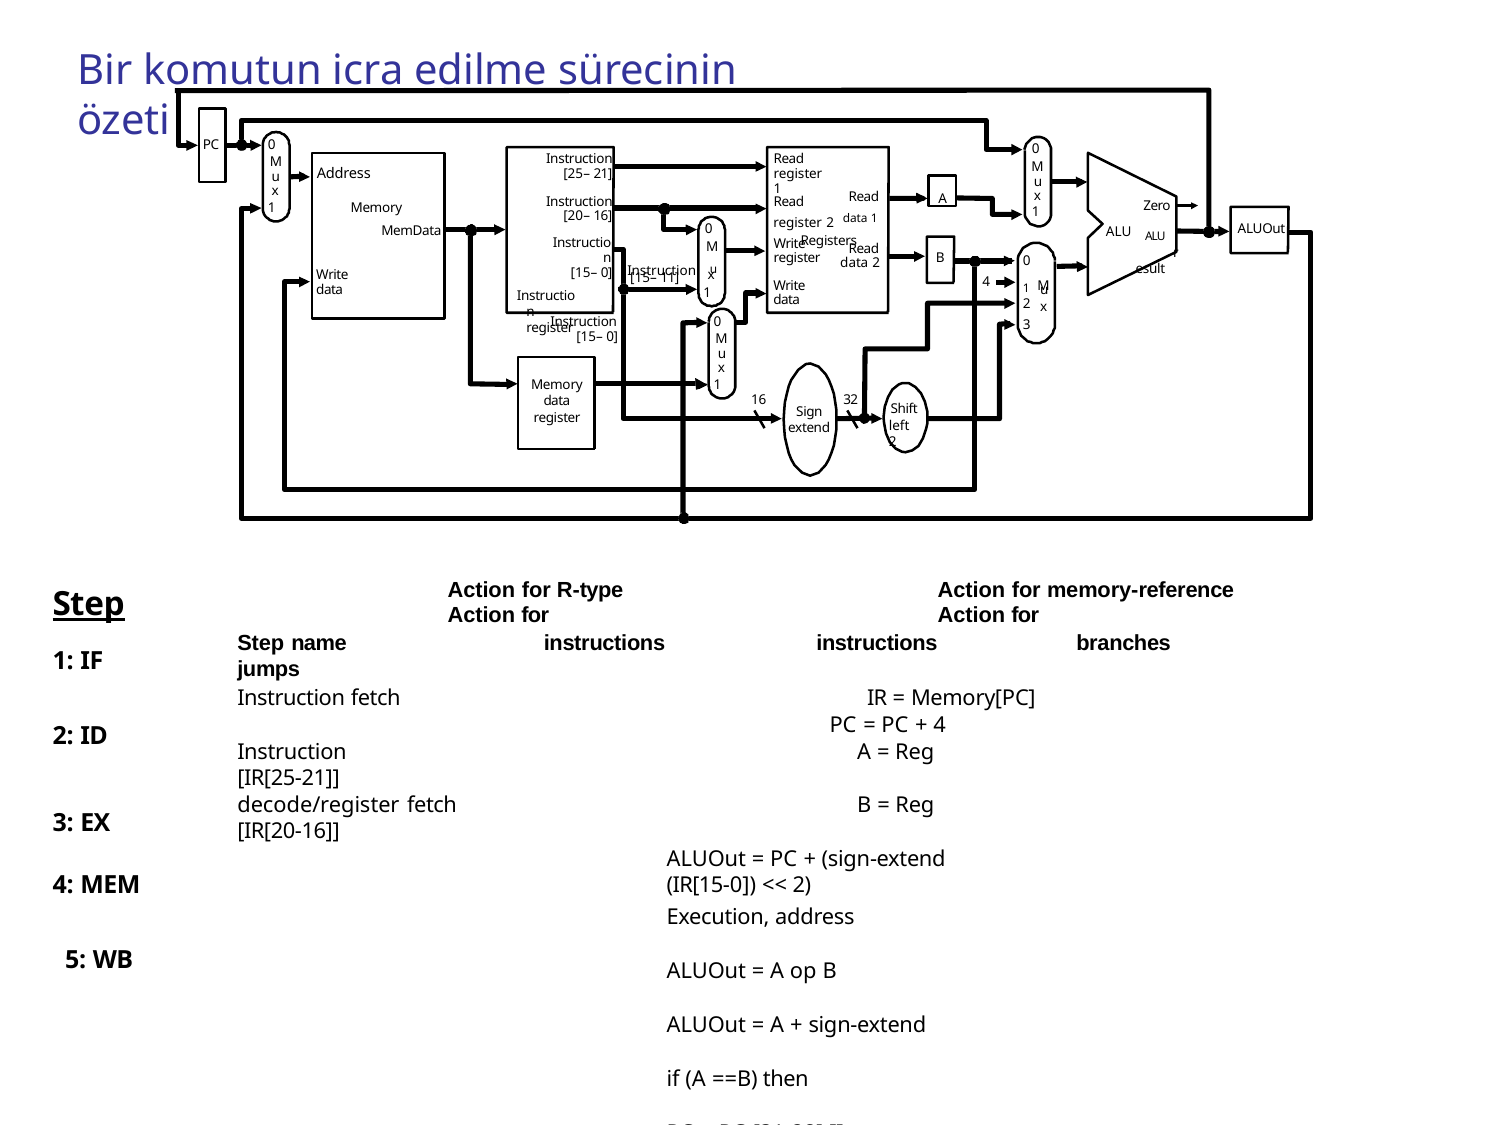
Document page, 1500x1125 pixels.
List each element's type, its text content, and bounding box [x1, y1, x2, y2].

text_box Action for R-type Action for memory-reference Action for Action for Step name instructions instructions branches jumps Instruction fetch IR = Memory[PC] PC = PC + 4 Instruction A = Reg [IR[25-21]] decode/register fetch B = Reg [IR[20-16]] ALUOut = PC + (sign-extend (IR[15-0]) << 2) Execution, address ALUOut = A op B ALUOut = A + sign-extend if (A ==B) then PC = PC [31-28] II computation, branch/ (IR[15-0]) PC = ALUOut (IR[25-0]<<2) jump completion Memory access or R-type Reg [IR[15-11]] = Load: MDR = Memory[ALUOut] completion ALUOut or Store: Memory [ALUOut] = B Memory read completion Load: Reg[IR[20-16]] = MDR [168, 578, 1333, 1125]
text_box Step 1: IF 2: ID 3: EX 4: MEM 5: WB [50, 580, 147, 974]
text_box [1235, 195, 1291, 260]
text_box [186, 139, 1230, 524]
title Bir komutun icra edilme sürecinin özeti [75, 40, 794, 231]
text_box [175, 85, 1314, 522]
